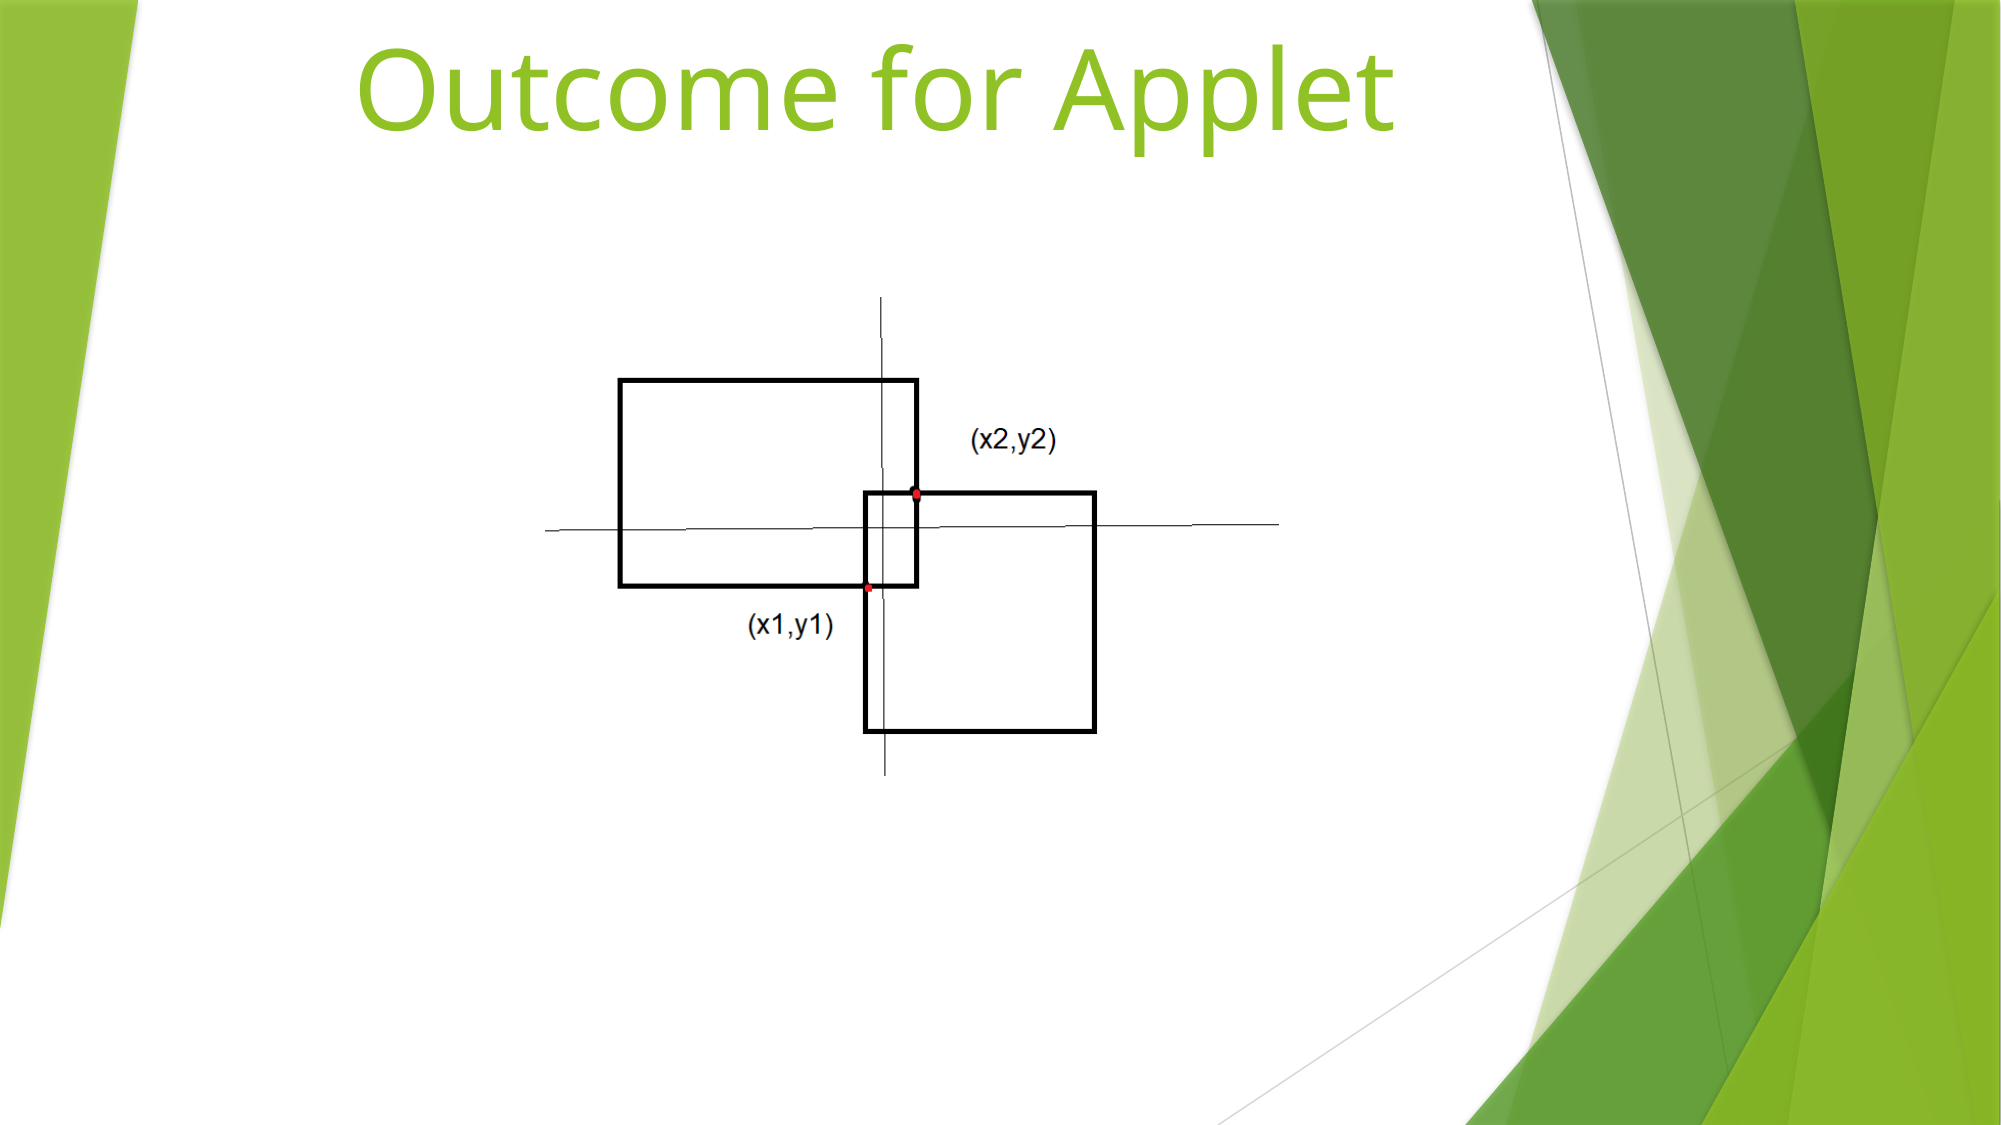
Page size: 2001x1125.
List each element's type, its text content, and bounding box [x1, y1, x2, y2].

title Outcome for Applet [137, 0, 1413, 161]
picture [545, 297, 1279, 776]
